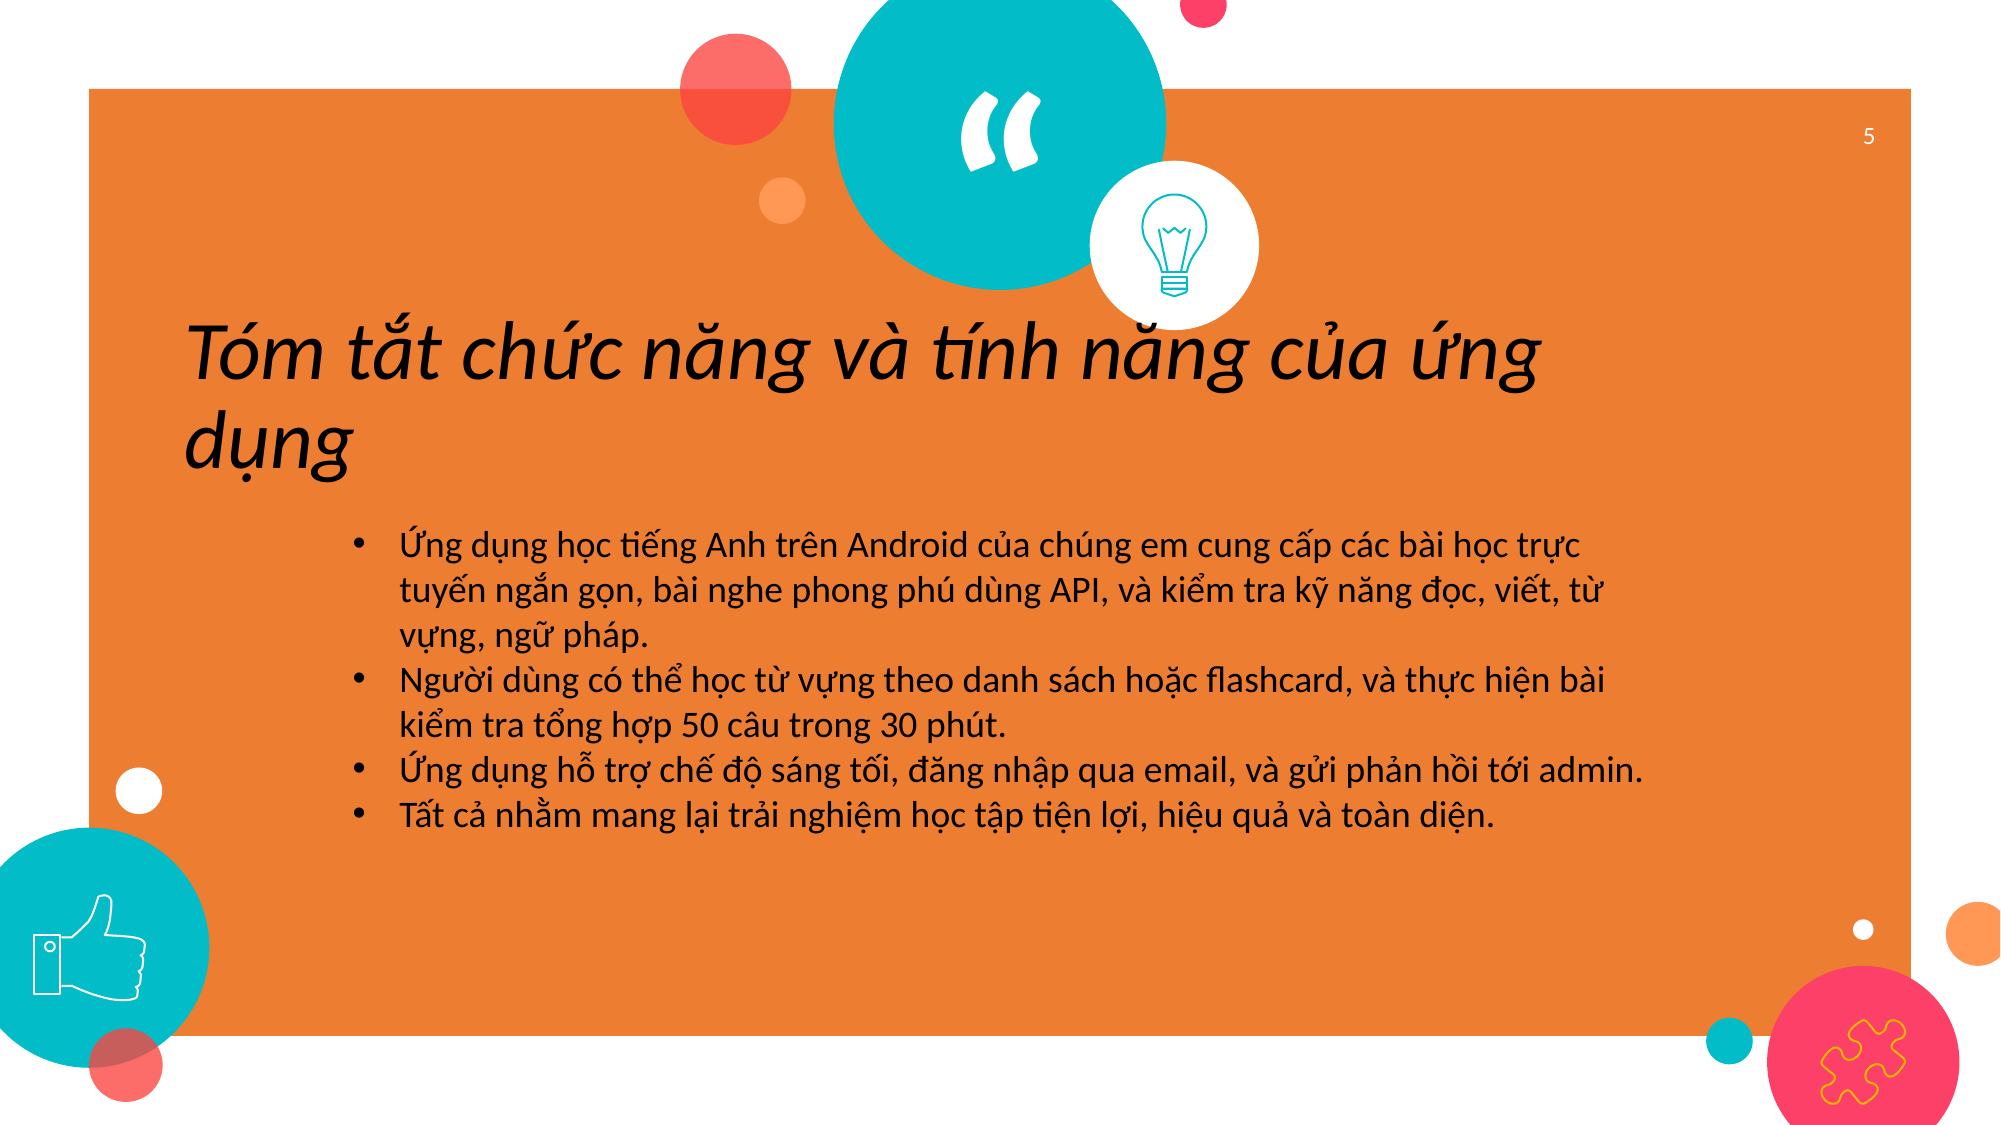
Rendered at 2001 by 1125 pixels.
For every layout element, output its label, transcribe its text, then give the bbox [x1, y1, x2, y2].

text_box Ứng dụng học tiếng Anh trên Android của chúng em cung cấp các bài học trực tuyến ngắn gọn, bài nghe phong phú dùng API, và kiểm tra kỹ năng đọc, viết, từ vựng, ngữ pháp. Người dùng có thể học từ vựng theo danh sách hoặc flashcard, và thực hiện bài kiểm tra tổng hợp 50 câu trong 30 phút. Ứng dụng hỗ trợ chế độ sáng tối, đăng nhập qua email, và gửi phản hồi tới admin. Tất cả nhằm mang lại trải nghiệm học tập tiện lợi, hiệu quả và toàn diện. [337, 512, 1662, 888]
list Tóm tắt chức năng và tính năng của ứng dụng [164, 287, 1622, 467]
slide_number 5 [1775, 91, 1896, 178]
